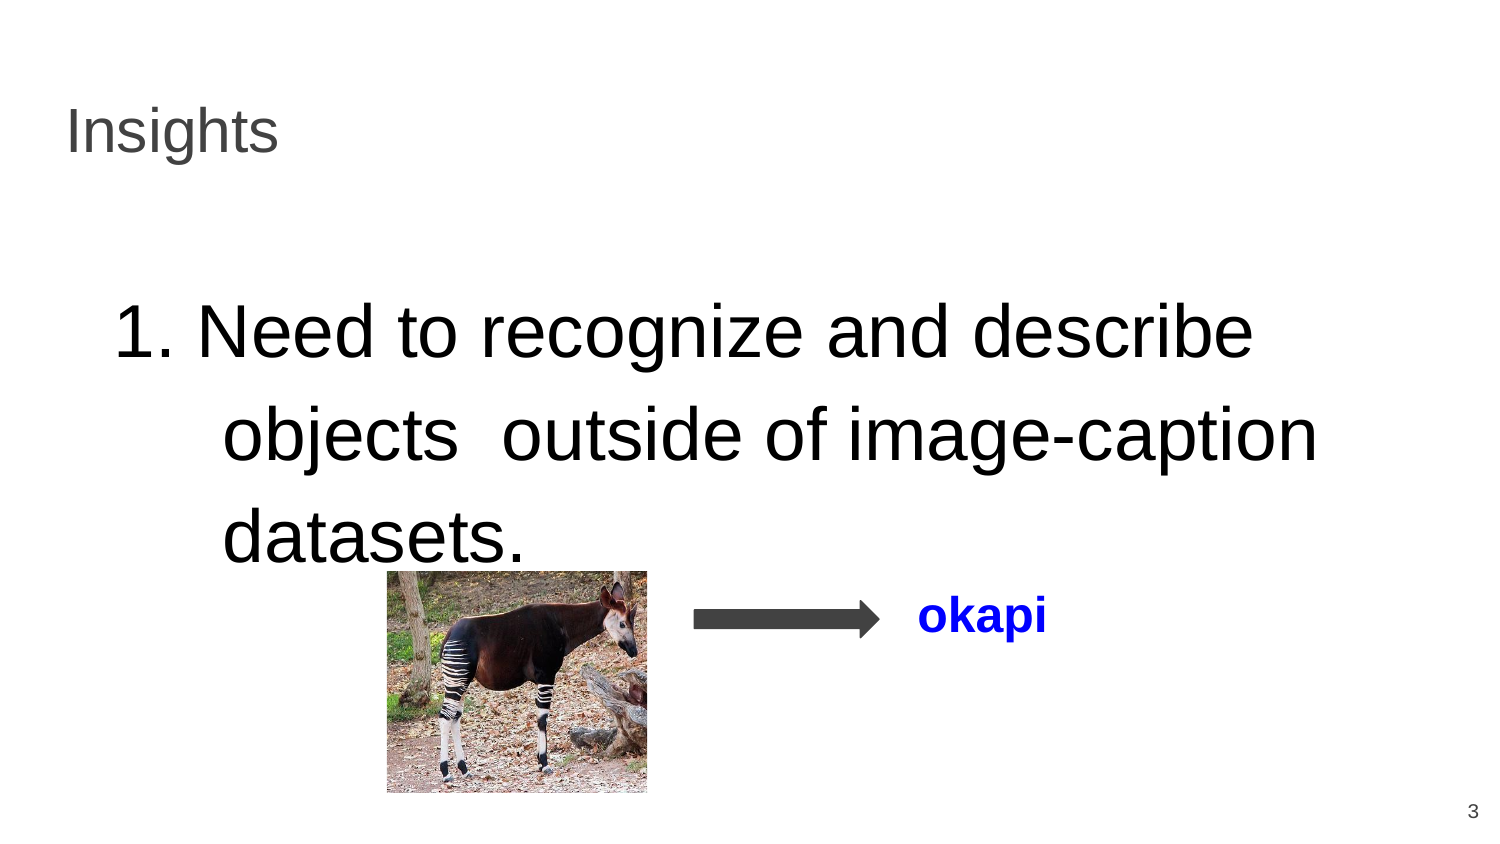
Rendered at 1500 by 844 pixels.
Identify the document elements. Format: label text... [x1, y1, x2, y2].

list 1. Need to recognize and describe objects outside of image-caption datasets. [60, 268, 1440, 745]
text_box ‹#› [1460, 796, 1486, 823]
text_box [694, 600, 880, 638]
text_box [386, 571, 648, 793]
text_box okapi [915, 580, 1051, 643]
title Insights [63, 87, 387, 231]
